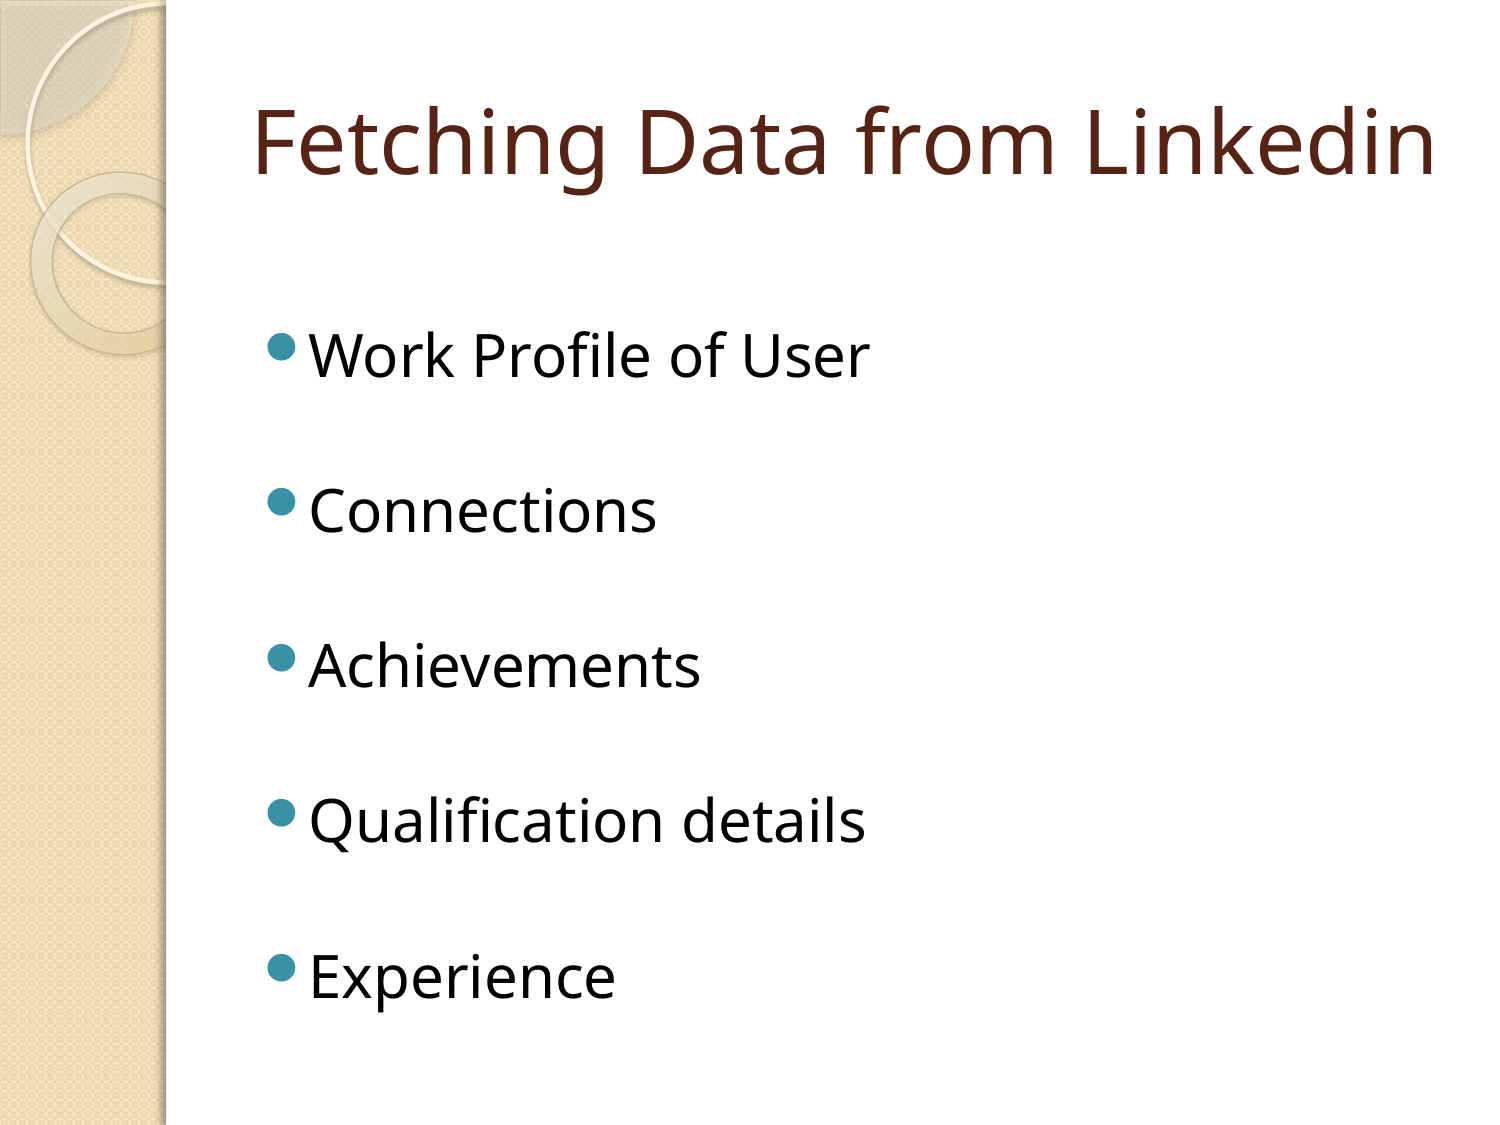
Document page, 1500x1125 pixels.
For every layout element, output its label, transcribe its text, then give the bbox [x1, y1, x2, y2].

title Fetching Data from Linkedin [235, 45, 1466, 233]
list Work Profile of User Connections Achievements Qualification details Experience [235, 237, 1466, 1025]
